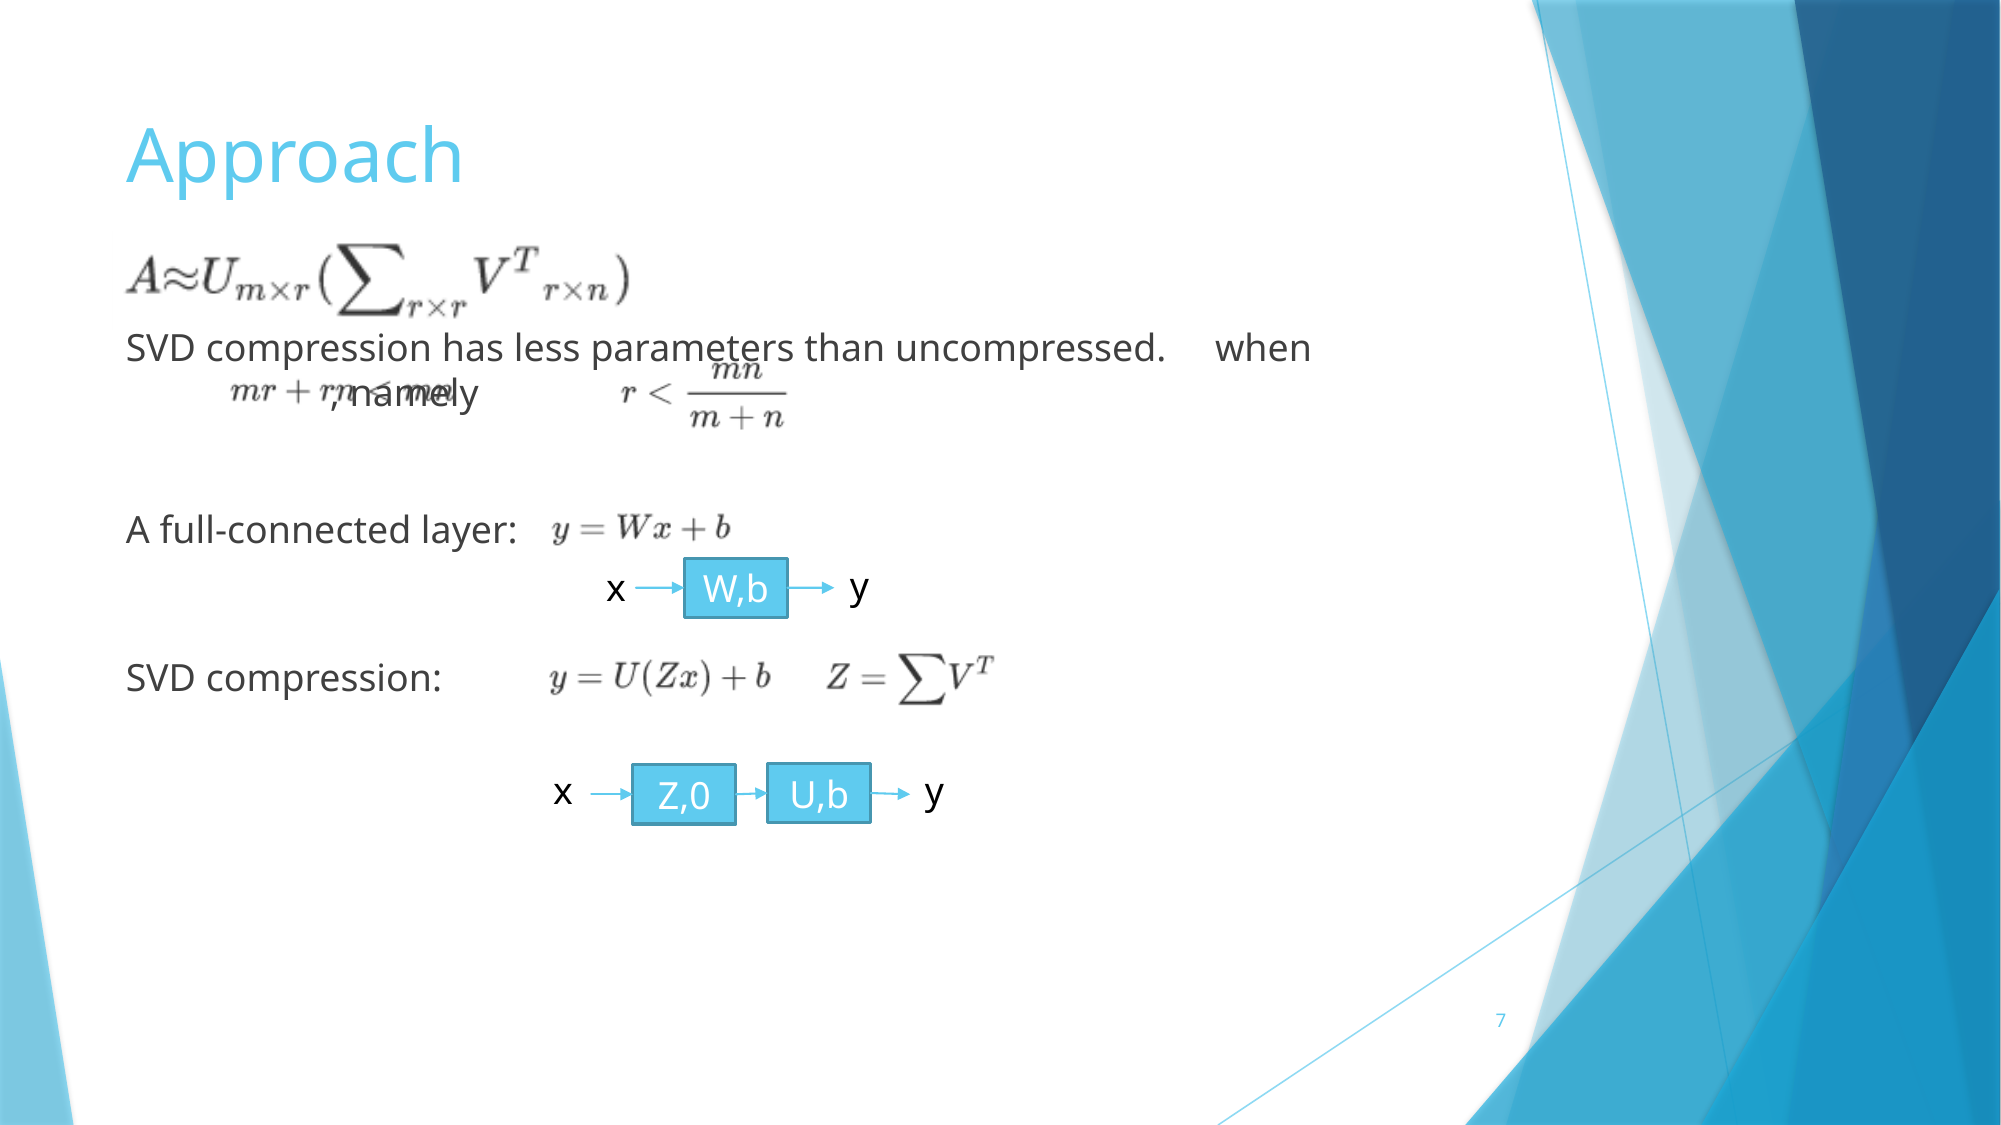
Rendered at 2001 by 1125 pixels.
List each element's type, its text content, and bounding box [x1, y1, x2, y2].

text_box W,b [683, 557, 789, 619]
picture [537, 495, 769, 556]
slide_number 7 [1409, 991, 1522, 1051]
text_box U,b [766, 762, 872, 824]
text_box y [910, 759, 1053, 819]
text_box SVD compression has less parameters than uncompressed. when , namely [111, 316, 1336, 422]
title Approach [111, 99, 1522, 317]
picture [547, 644, 788, 708]
text_box y [835, 554, 978, 615]
text_box Z,0 [631, 763, 737, 826]
text_box x [538, 759, 681, 819]
picture [604, 349, 792, 452]
text_box SVD compression: [111, 646, 511, 707]
picture [824, 646, 996, 718]
picture [110, 230, 683, 331]
text_box A full-connected layer: [111, 498, 533, 559]
picture [229, 367, 456, 425]
text_box x [591, 565, 734, 617]
